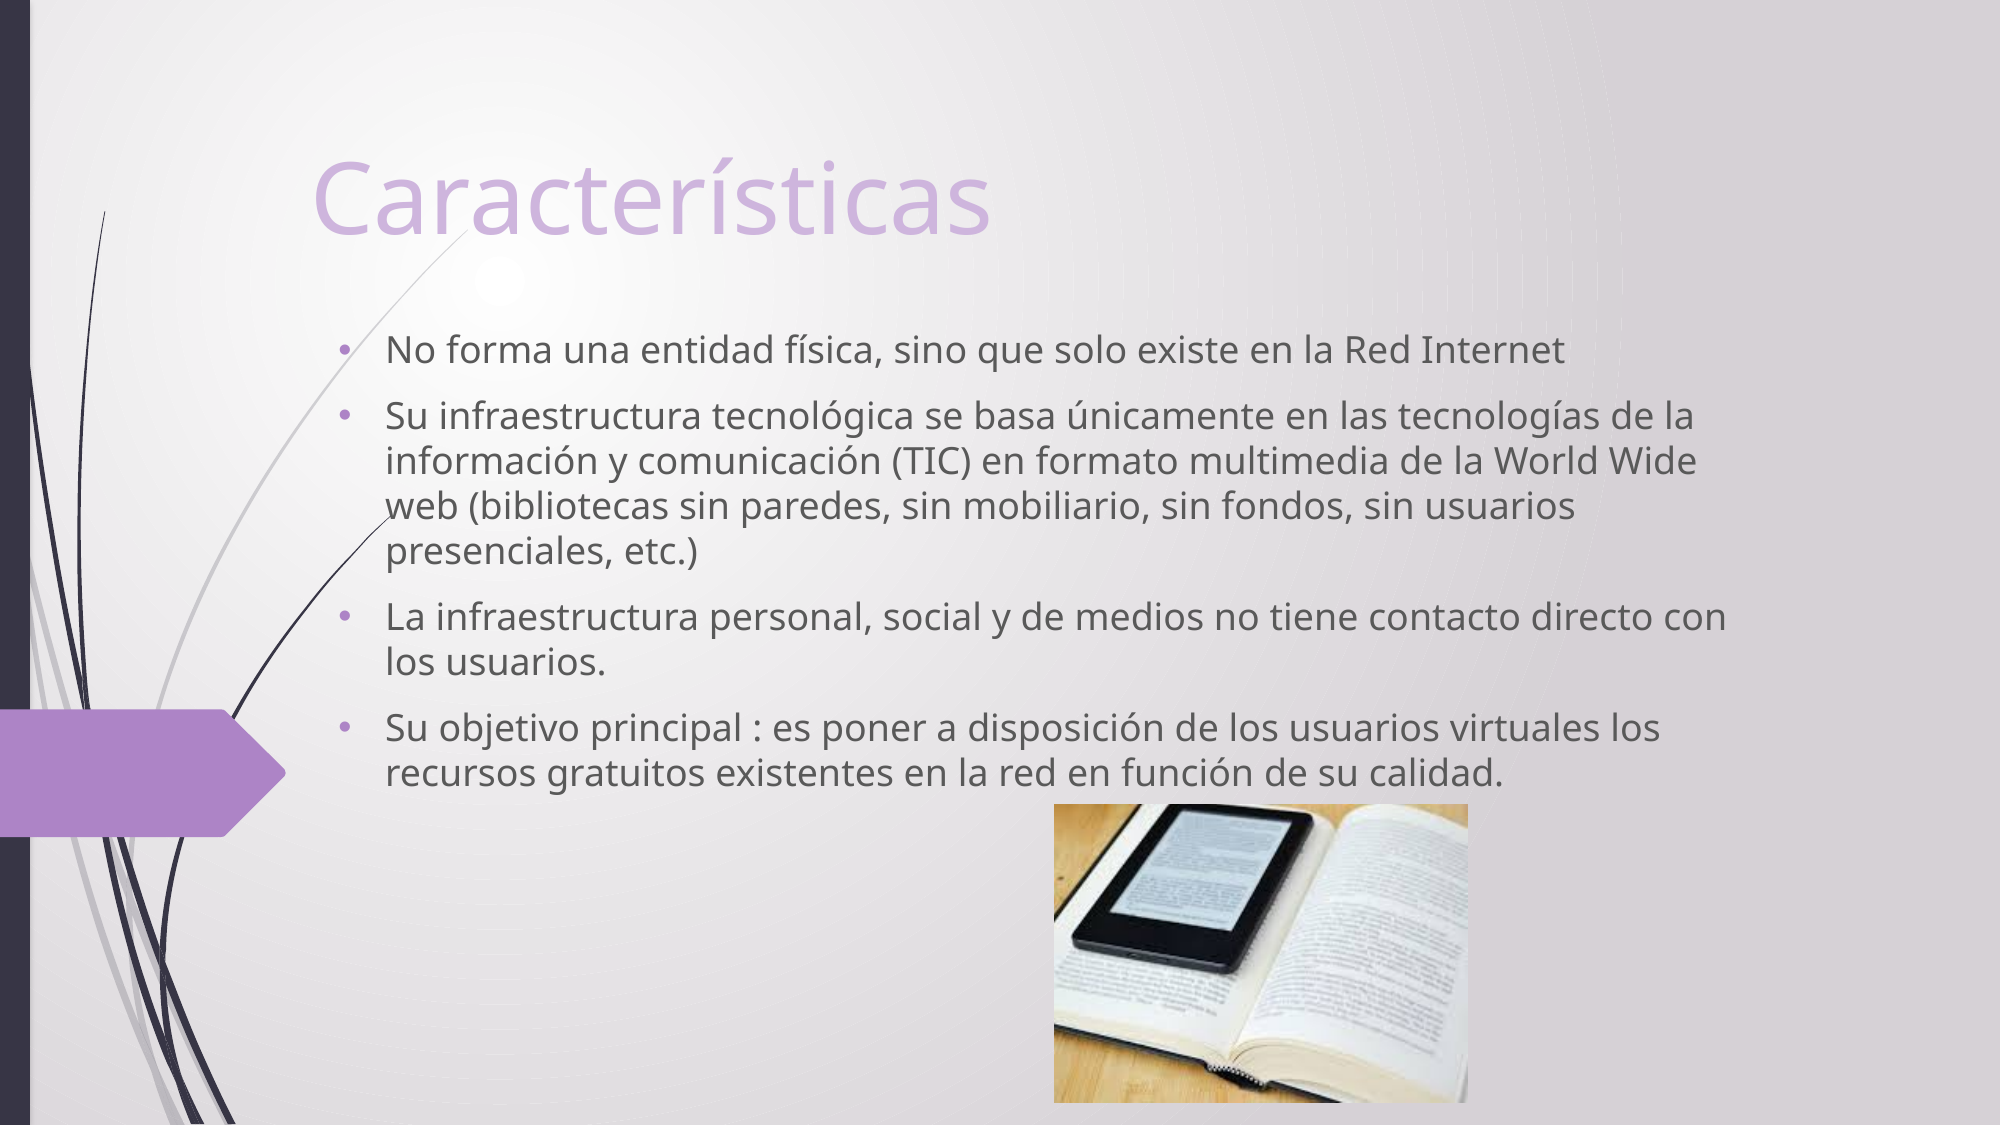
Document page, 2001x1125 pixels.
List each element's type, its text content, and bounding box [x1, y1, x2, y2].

title Características [295, 143, 1759, 262]
subtitle No forma una entidad física, sino que solo existe en la Red Internet Su infraestructura tecnológica se basa únicamente en las tecnologías de la información y comunicación (TIC) en formato multimedia de la World Wide web (bibliotecas sin paredes, sin mobiliario, sin fondos, sin usuarios presenciales, etc.) La infraestructura personal, social y de medios no tiene contacto directo con los usuarios. Su objetivo principal : es poner a disposición de los usuarios virtuales los recursos gratuitos existentes en la red en función de su calidad. [323, 319, 1786, 1125]
picture [1054, 803, 1468, 1103]
